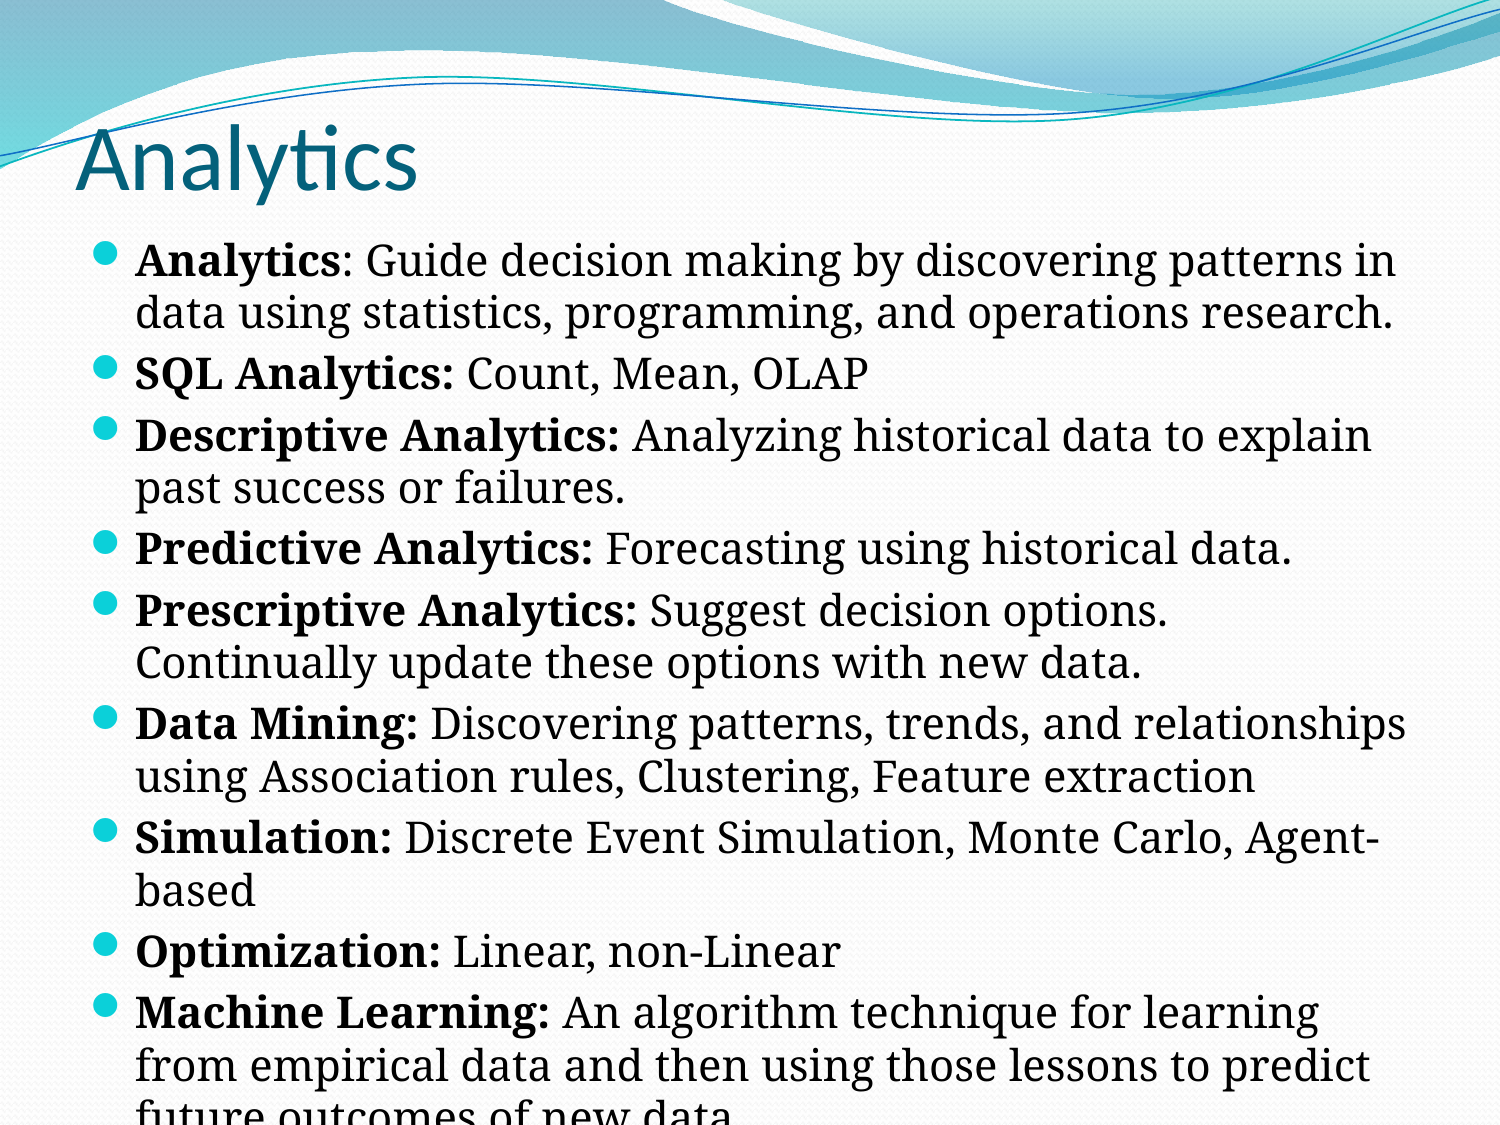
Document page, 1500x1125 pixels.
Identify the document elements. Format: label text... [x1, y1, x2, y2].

title Analytics [75, 87, 1425, 210]
list Analytics: Guide decision making by discovering patterns in data using statistics, programming, and operations research. SQL Analytics: Count, Mean, OLAP Descriptive Analytics: Analyzing historical data to explain past success or failures. Predictive Analytics: Forecasting using historical data. Prescriptive Analytics: Suggest decision options. Continually update these options with new data. Data Mining: Discovering patterns, trends, and relationships using Association rules, Clustering, Feature extraction Simulation: Discrete Event Simulation, Monte Carlo, Agent-based Optimization: Linear, non-Linear Machine Learning: An algorithm technique for learning from empirical data and then using those lessons to predict future outcomes of new data [75, 224, 1425, 1100]
